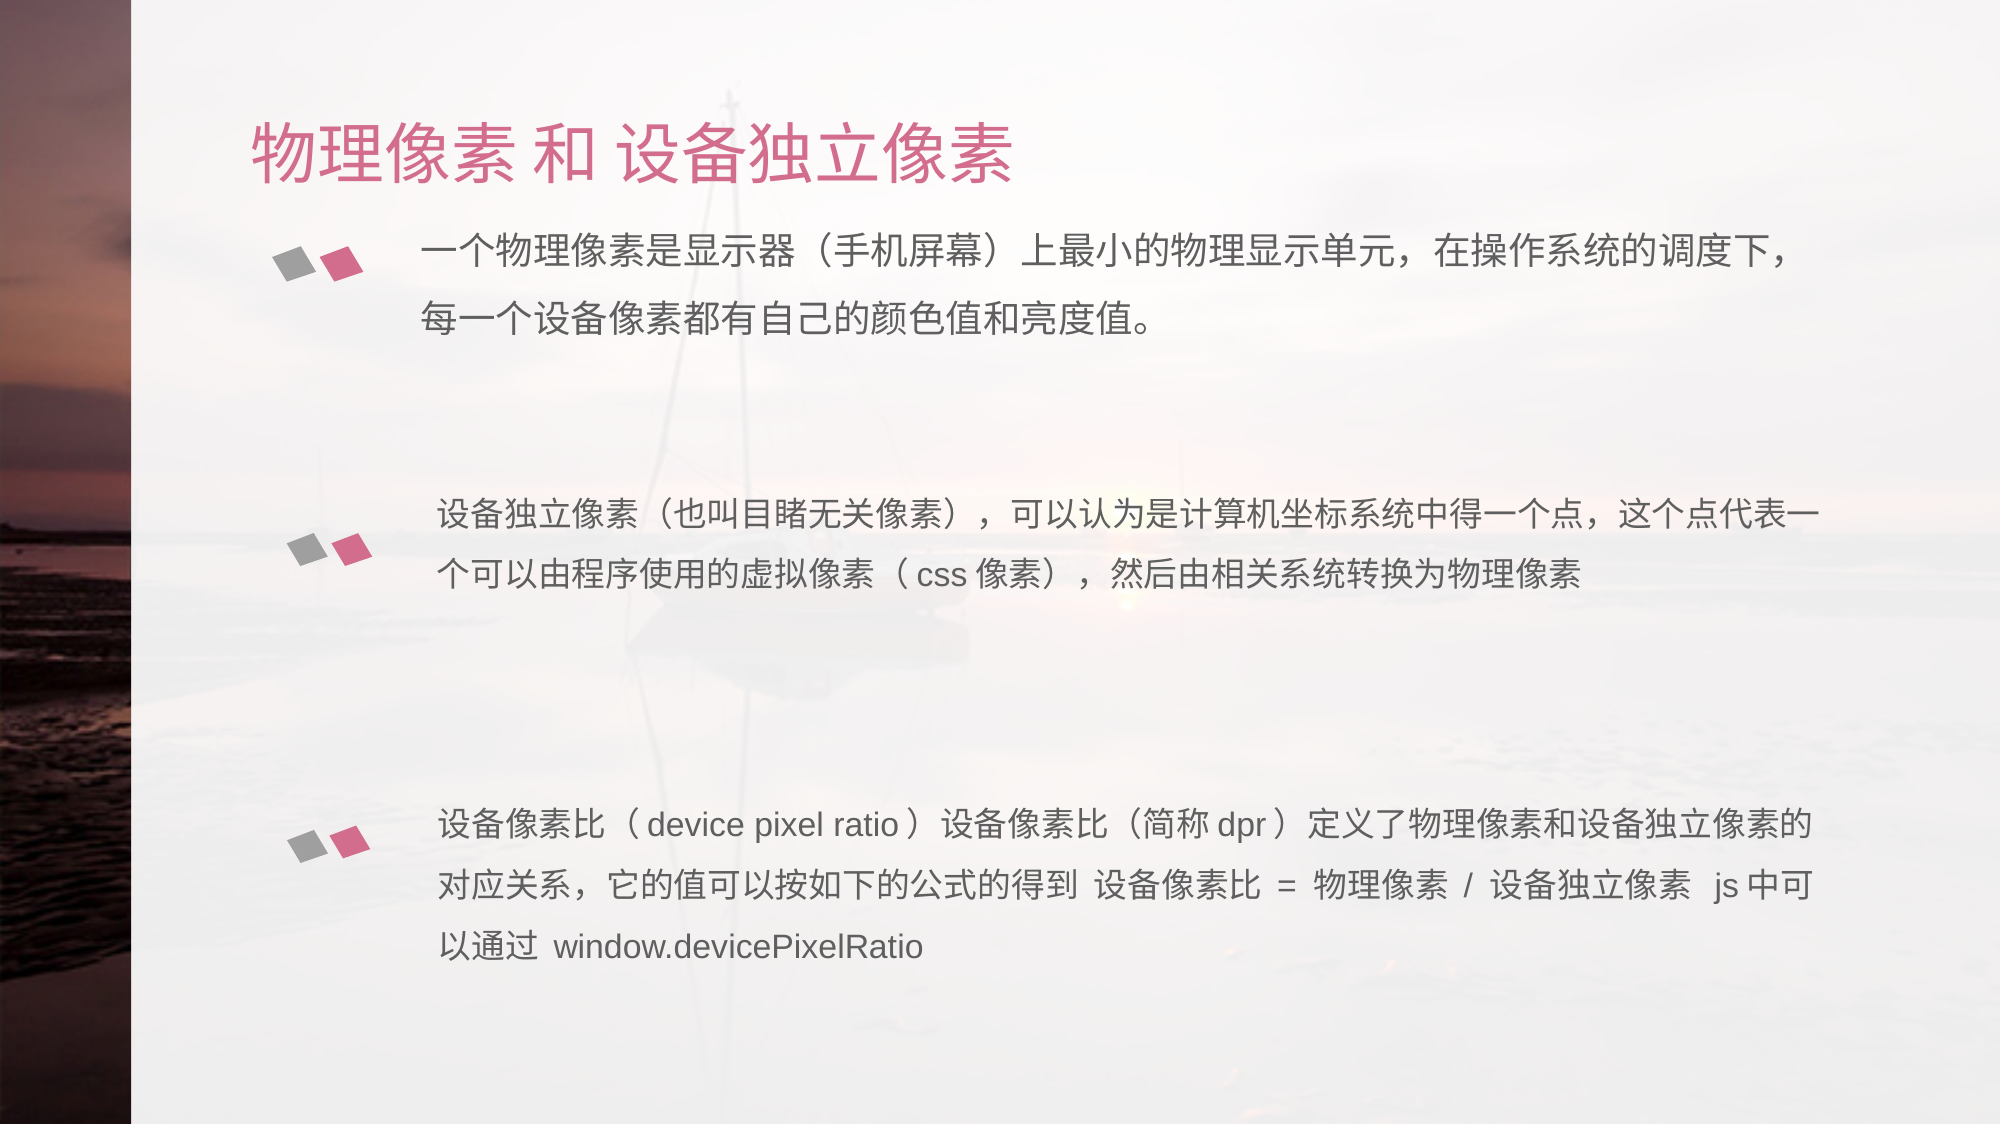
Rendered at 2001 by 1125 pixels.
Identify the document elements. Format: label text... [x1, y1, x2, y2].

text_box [293, 770, 1846, 921]
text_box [278, 197, 1794, 384]
picture [0, 0, 132, 1124]
title 物理像素 和 设备独立像素 [235, 92, 1777, 221]
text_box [292, 464, 1841, 647]
